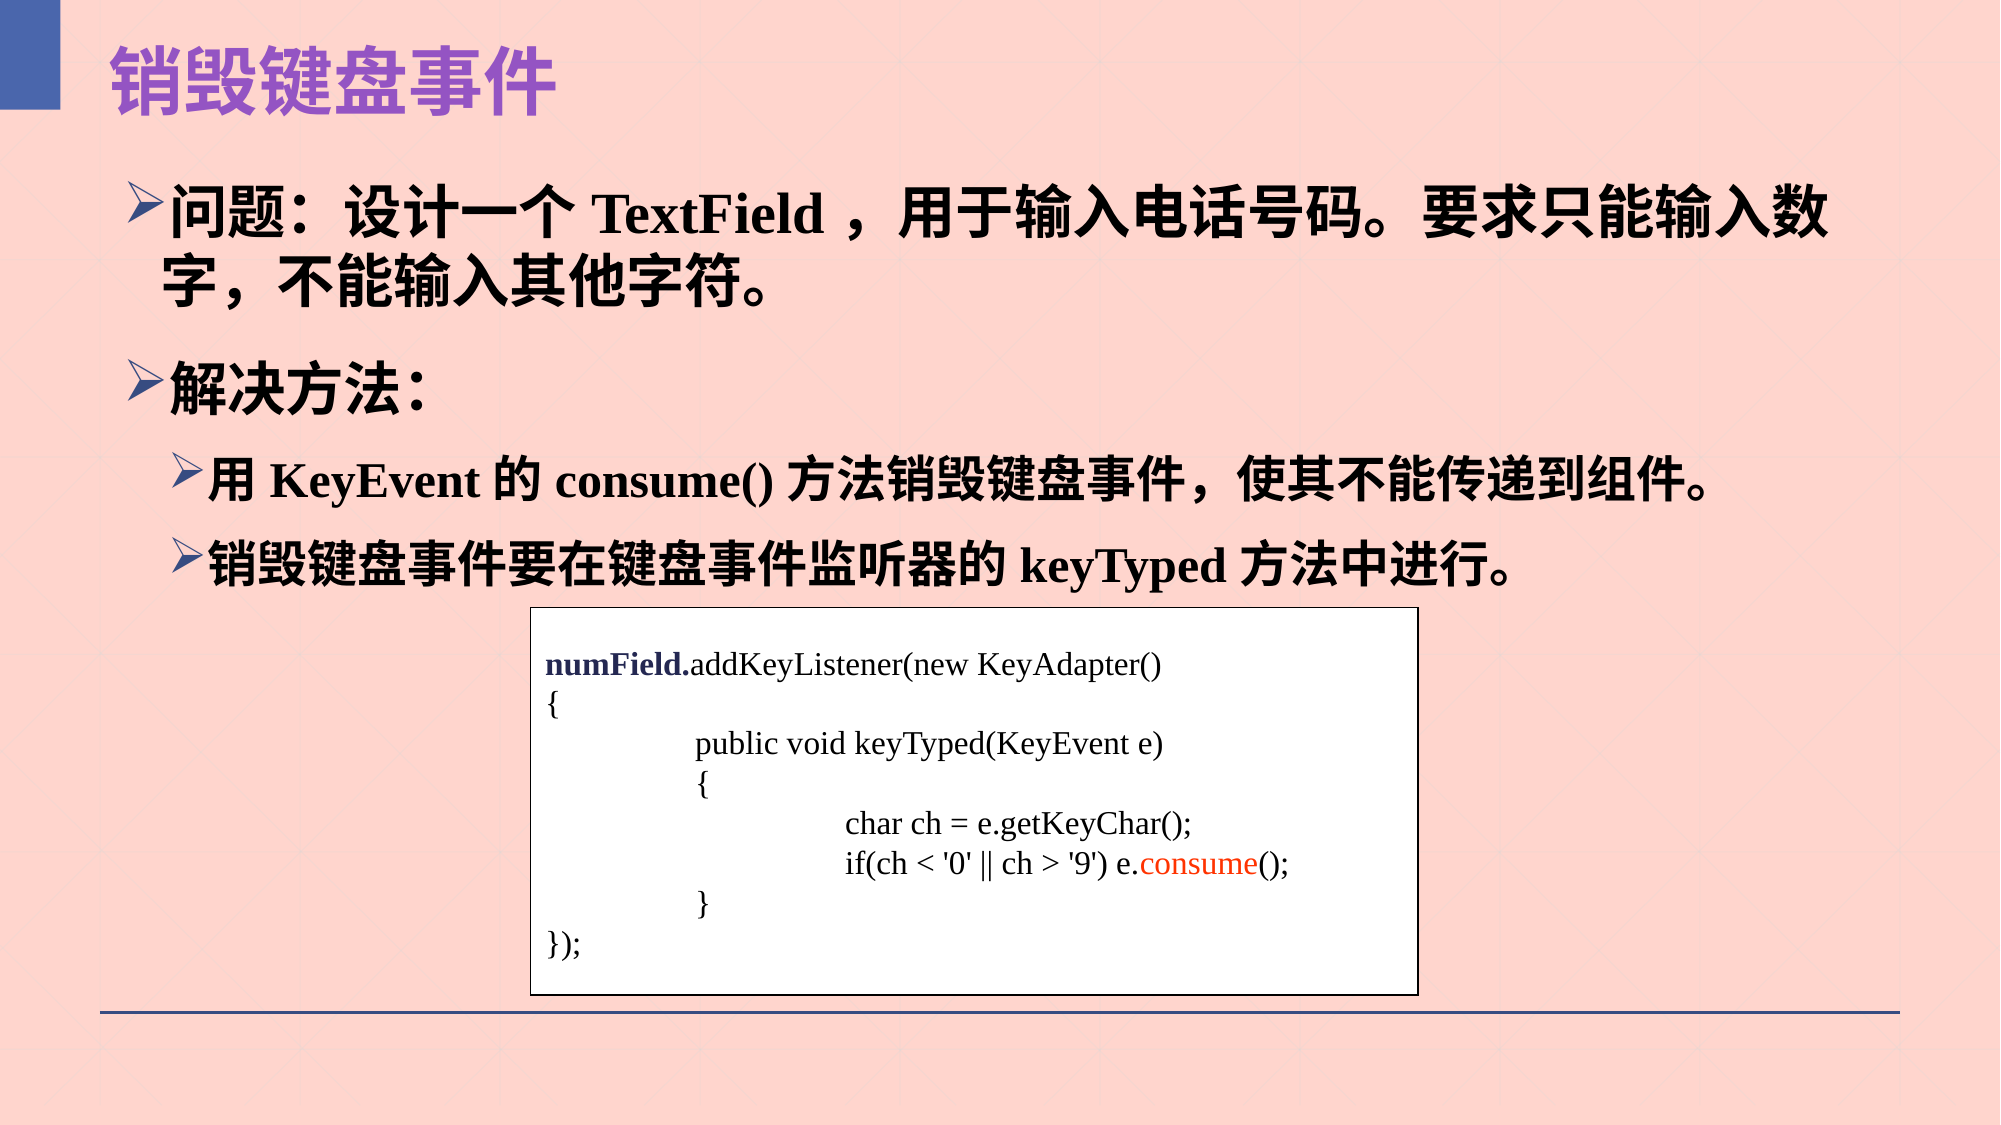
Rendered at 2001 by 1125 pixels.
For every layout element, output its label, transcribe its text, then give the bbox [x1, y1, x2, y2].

list 问题：设计一个TextField，用于输入电话号码。要求只能输入数字，不能输入其他字符。 解决方法： 用KeyEvent的consume()方法销毁键盘事件，使其不能传递到组件。 销毁键盘事件要在键盘事件监听器的keyTyped方法中进行。 [108, 167, 1870, 996]
title 销毁键盘事件 [93, 0, 1855, 110]
text_box numField.addKeyListener(new KeyAdapter() { public void keyTyped(KeyEvent e) { char ch = e.getKeyChar(); if(ch < '0' || ch > '9') e.consume(); } }); [530, 607, 1418, 996]
